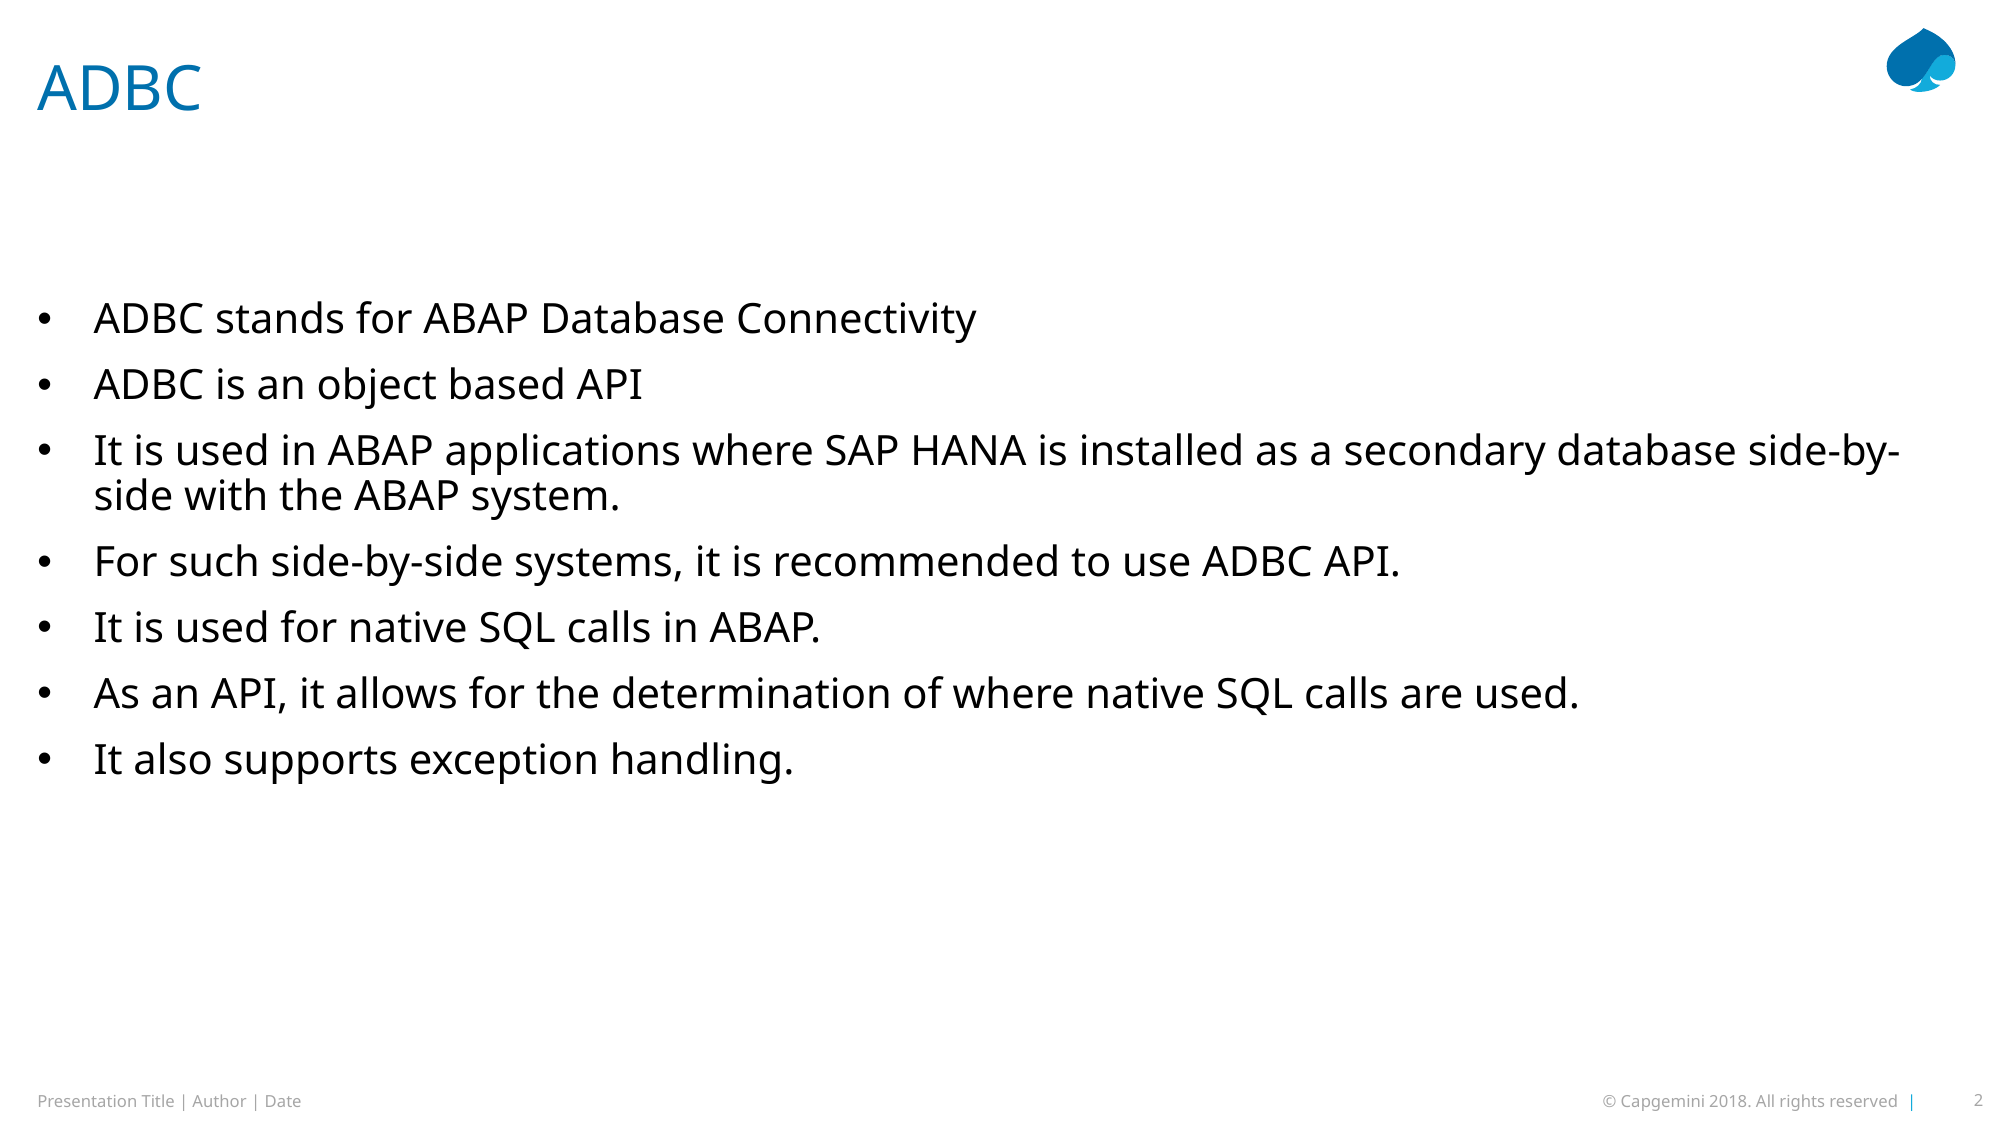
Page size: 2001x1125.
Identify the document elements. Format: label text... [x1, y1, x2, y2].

title ADBC [37, 0, 1863, 182]
list ADBC stands for ABAP Database Connectivity ADBC is an object based API It is used in ABAP applications where SAP HANA is installed as a secondary database side-by-side with the ABAP system. For such side-by-side systems, it is recommended to use ADBC API. It is used for native SQL calls in ABAP. As an API, it allows for the determination of where native SQL calls are used. It also supports exception handling. [37, 297, 1957, 1031]
